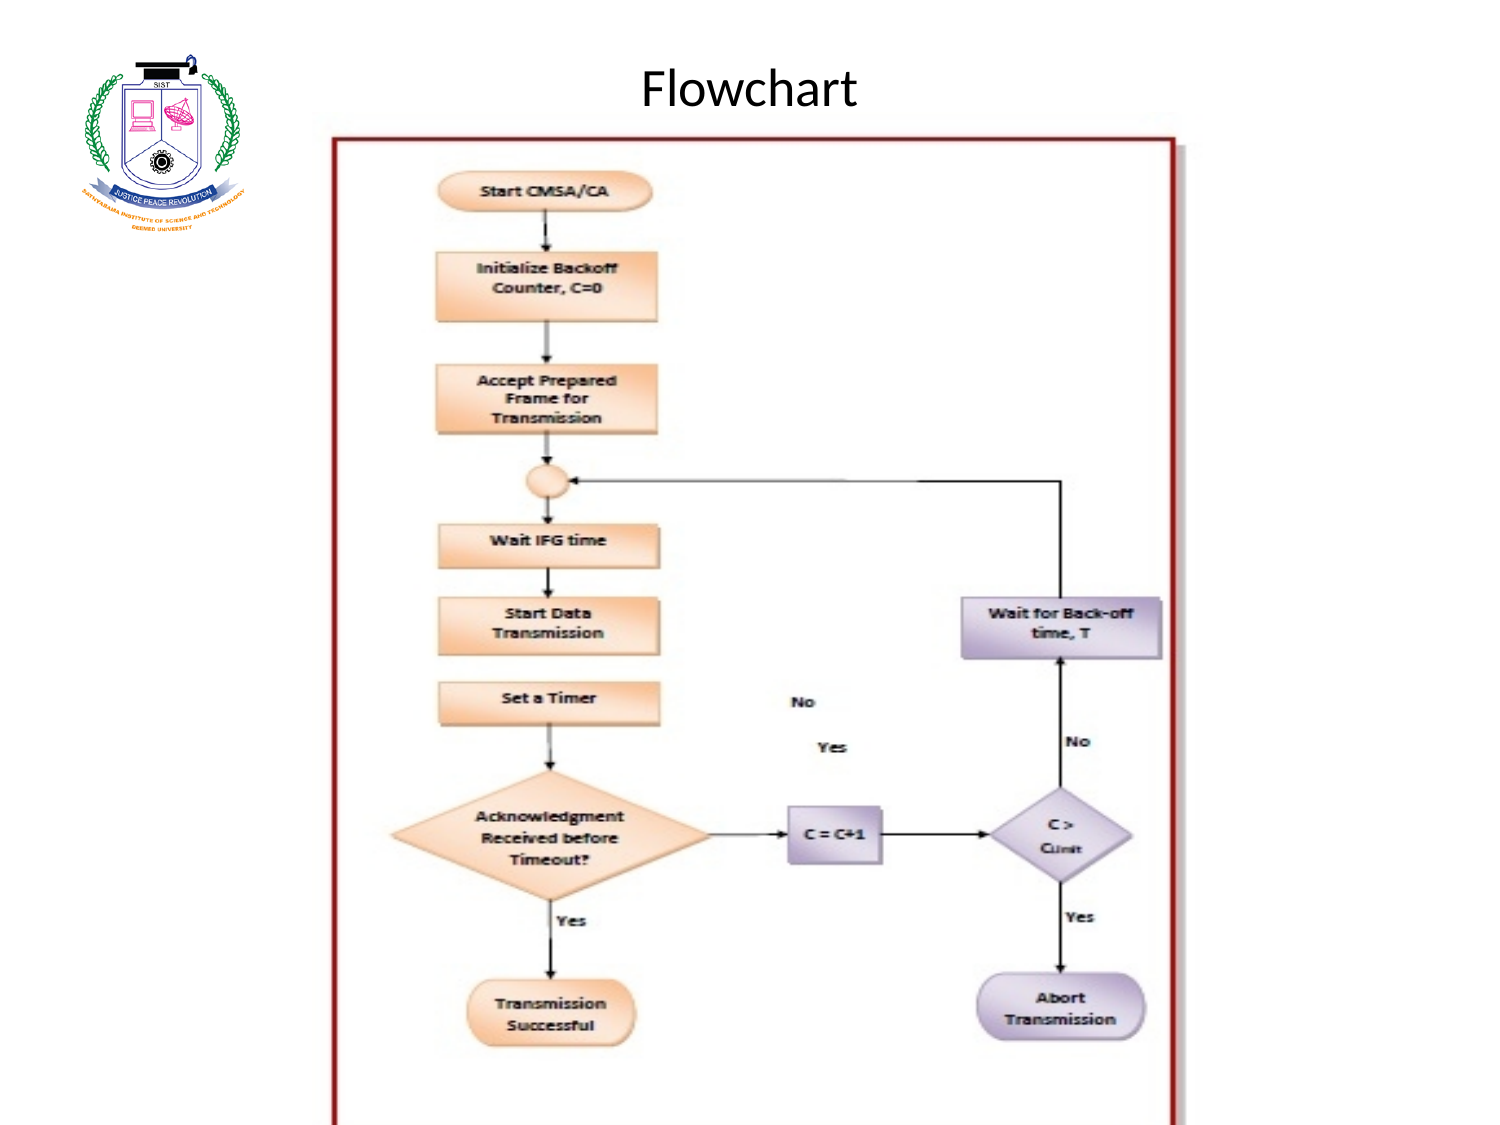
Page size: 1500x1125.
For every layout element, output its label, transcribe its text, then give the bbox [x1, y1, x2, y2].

title Flowchart [75, 45, 1425, 125]
picture [312, 112, 1210, 1125]
picture [62, 49, 263, 250]
